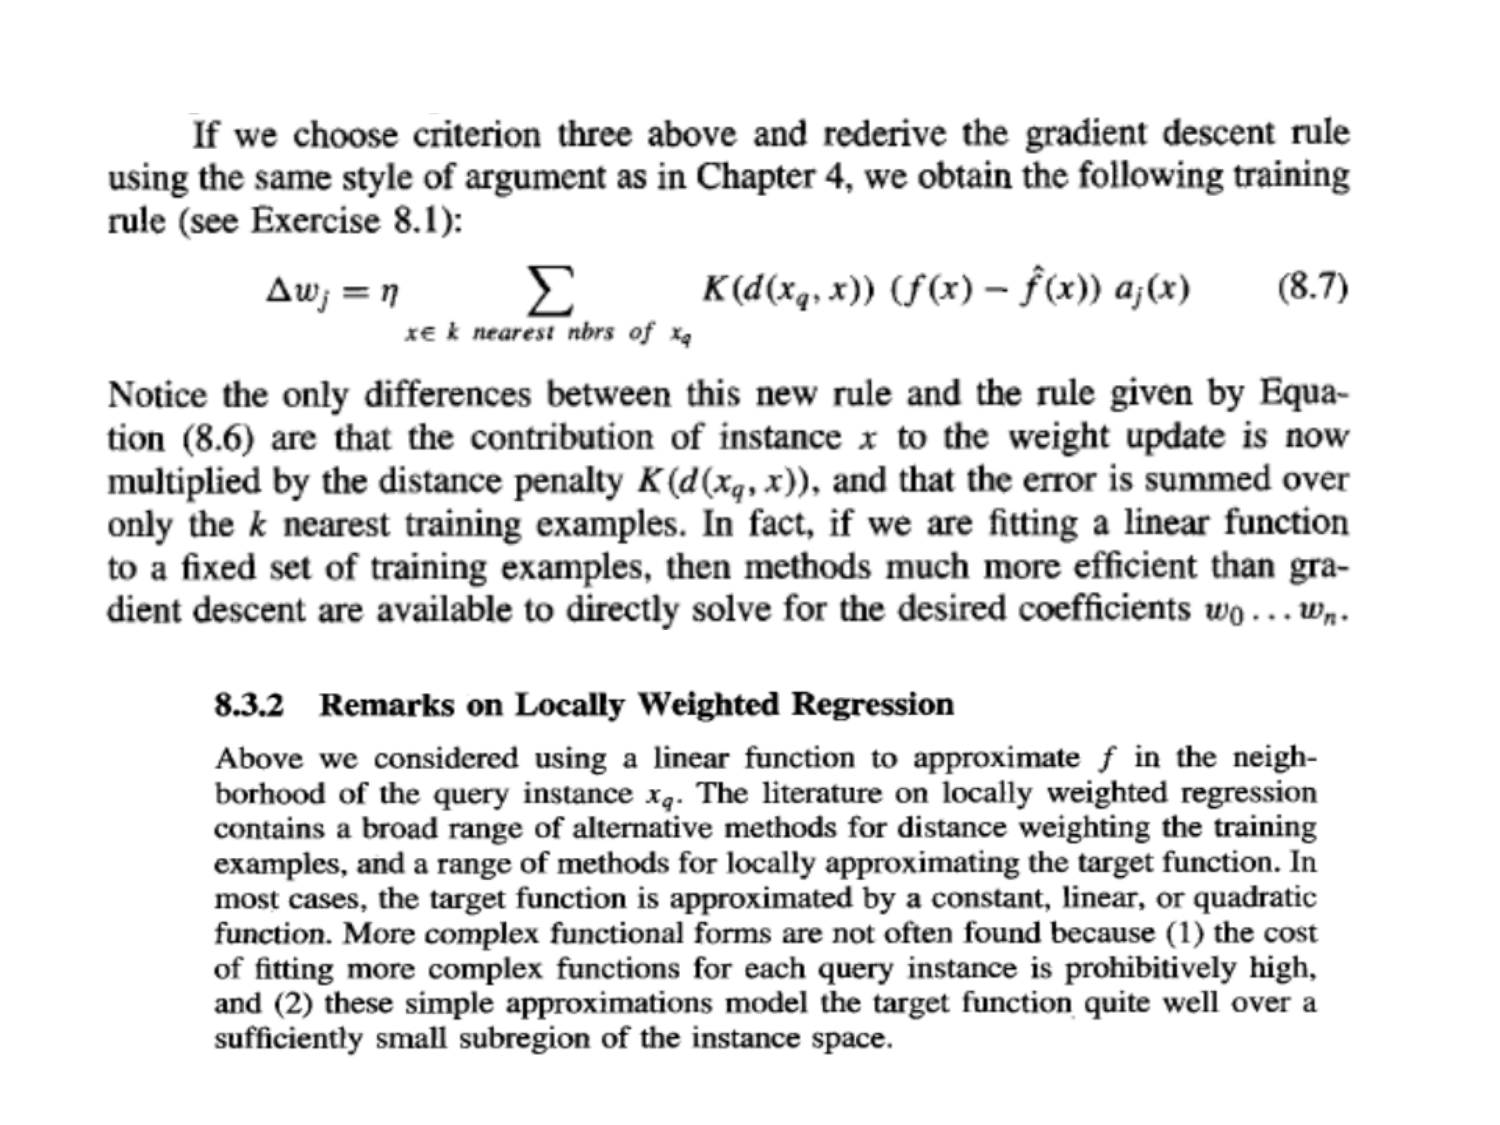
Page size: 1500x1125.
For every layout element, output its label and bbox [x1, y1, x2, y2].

picture [88, 113, 1358, 630]
picture [194, 659, 1341, 1083]
